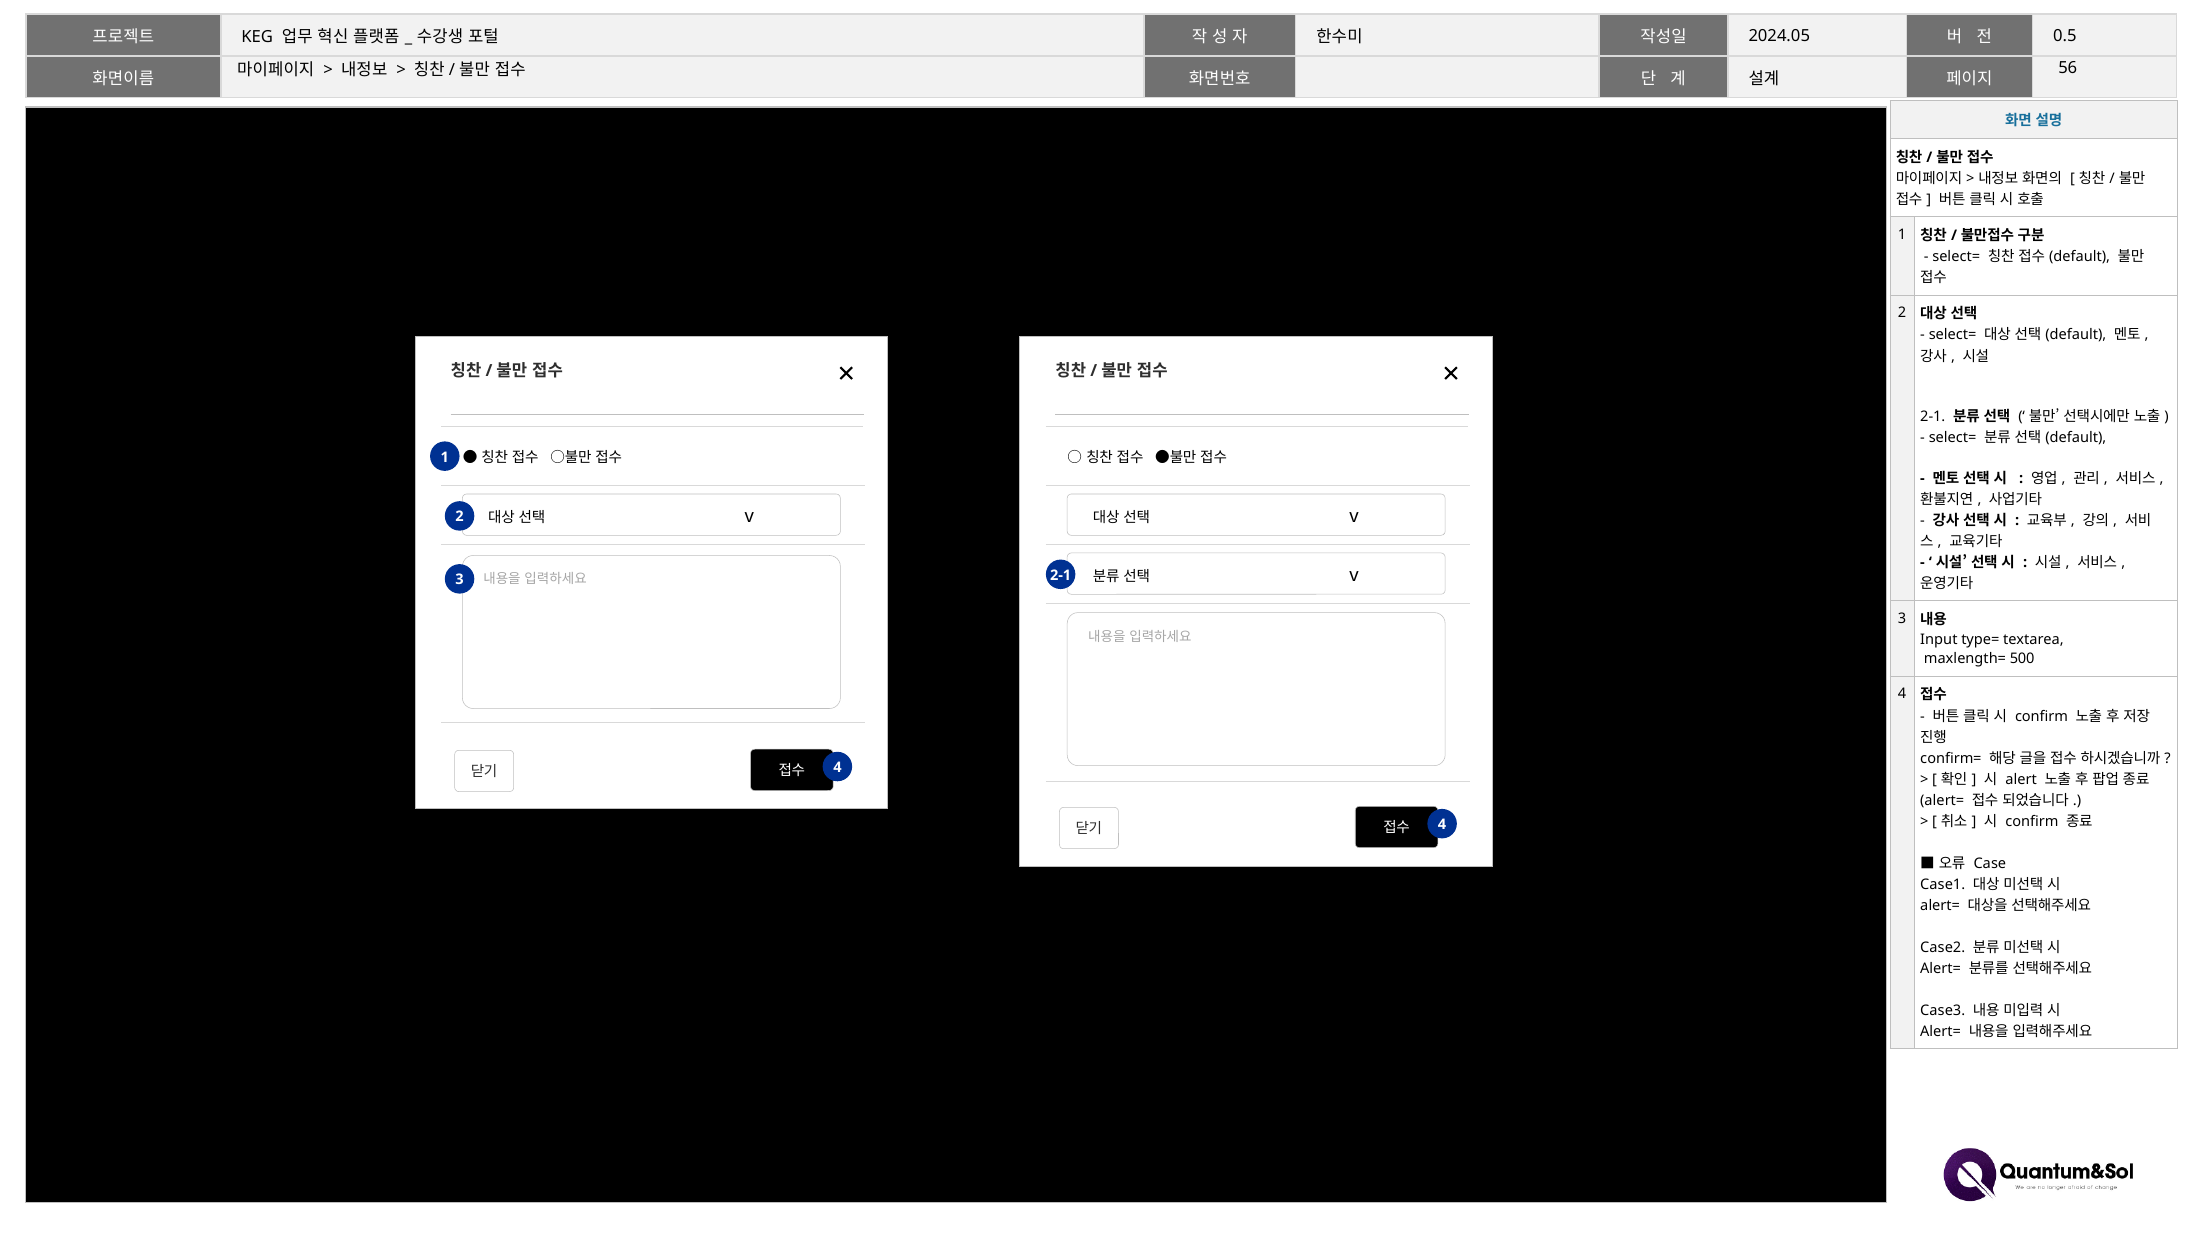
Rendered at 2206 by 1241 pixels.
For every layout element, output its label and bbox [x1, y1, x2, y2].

table_cell [1891, 217, 1914, 295]
table_cell [441, 486, 863, 544]
table_header [441, 427, 863, 485]
table_cell [1891, 601, 1914, 676]
table_cell [441, 545, 863, 722]
table_cell [1915, 677, 2177, 1048]
table_cell [1046, 486, 1468, 544]
table_cell [1891, 677, 1914, 1048]
table_header [1891, 101, 2177, 138]
table_cell [1891, 296, 1914, 600]
table_header [1046, 427, 1468, 485]
slide_number [2043, 56, 2152, 80]
title [220, 56, 1108, 81]
table_cell [1915, 217, 2177, 295]
text_box [1019, 336, 1493, 867]
picture [1941, 1146, 2137, 1202]
table_cell [1915, 601, 2177, 676]
text_box [415, 336, 888, 809]
table_cell [1046, 604, 1468, 781]
table_cell [1891, 139, 2177, 216]
table_cell [1915, 296, 2177, 600]
table_cell [1046, 545, 1468, 603]
